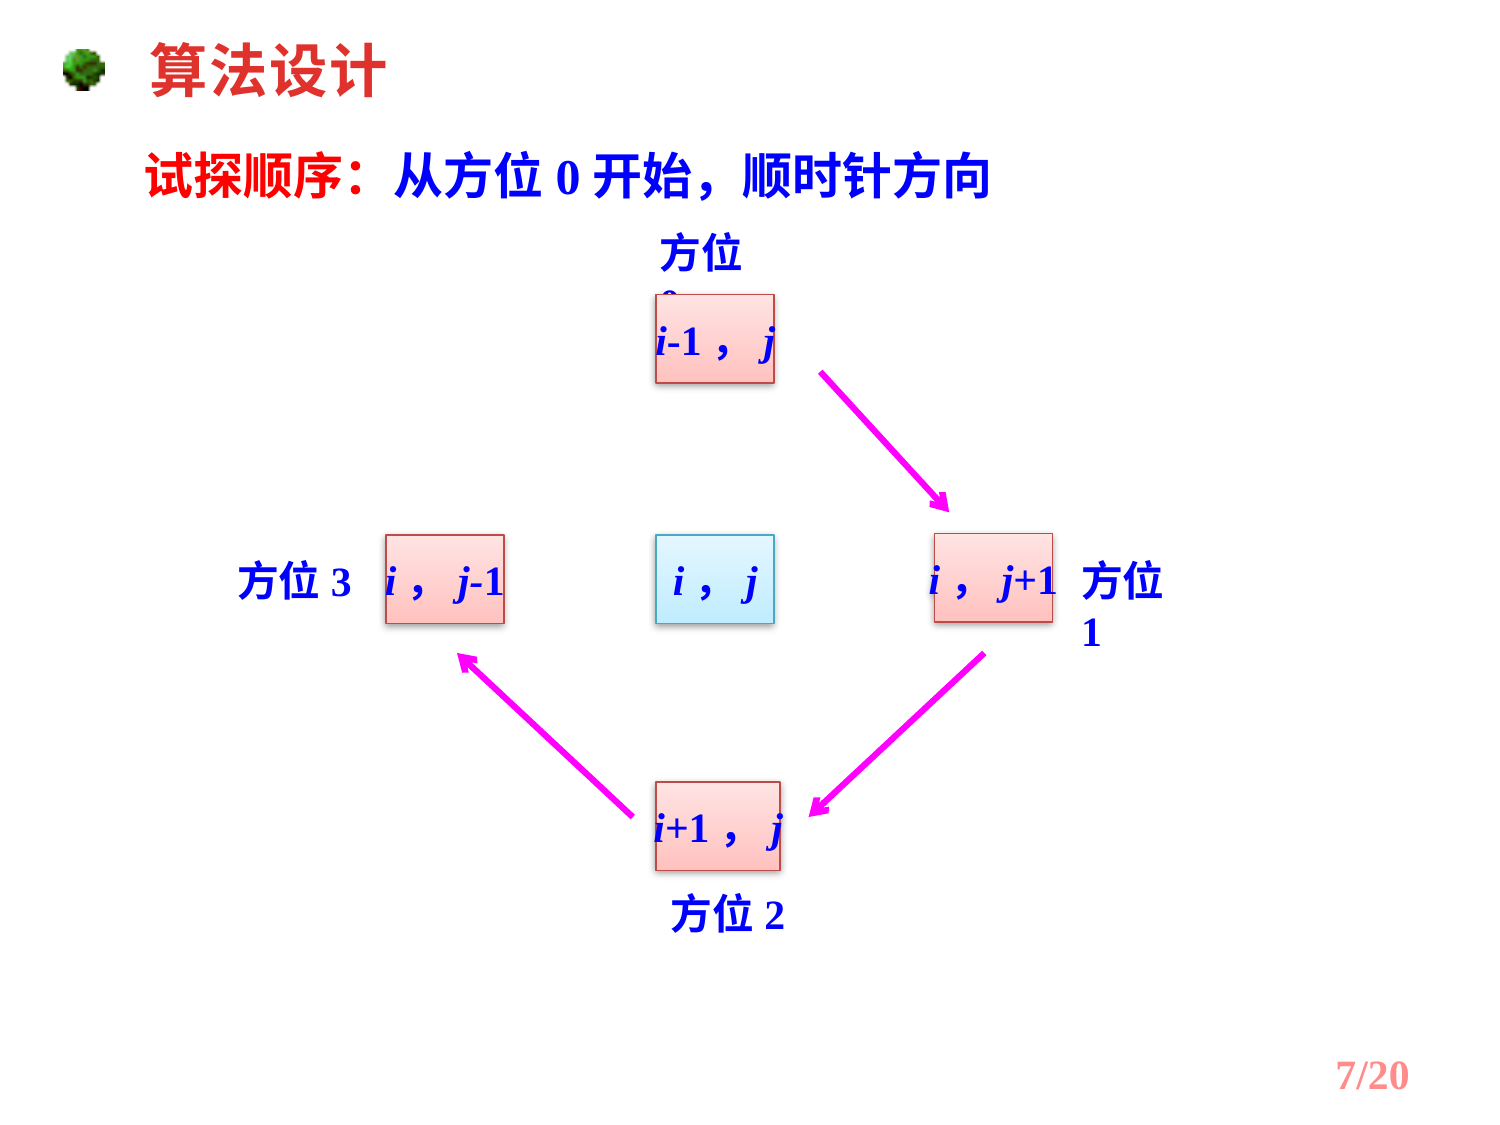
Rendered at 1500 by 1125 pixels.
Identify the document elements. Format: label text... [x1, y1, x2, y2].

text_box 算法设计 [49, 35, 469, 113]
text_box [808, 652, 985, 818]
text_box 方位3 [222, 547, 375, 613]
text_box 方位1 [1066, 547, 1207, 663]
text_box i-1，j [655, 294, 775, 384]
text_box 试探顺序：从方位0开始，顺时针方向 [128, 137, 1137, 213]
text_box 方位2 [656, 880, 809, 946]
text_box i，j-1 [385, 534, 505, 624]
text_box i+1，j [655, 781, 781, 871]
text_box 方位0 [644, 219, 786, 335]
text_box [814, 377, 956, 507]
slide_number 7/20 [1074, 1042, 1425, 1103]
text_box i，j+1 [934, 533, 1053, 623]
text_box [456, 652, 634, 818]
text_box i，j [655, 534, 775, 624]
picture [63, 49, 105, 91]
